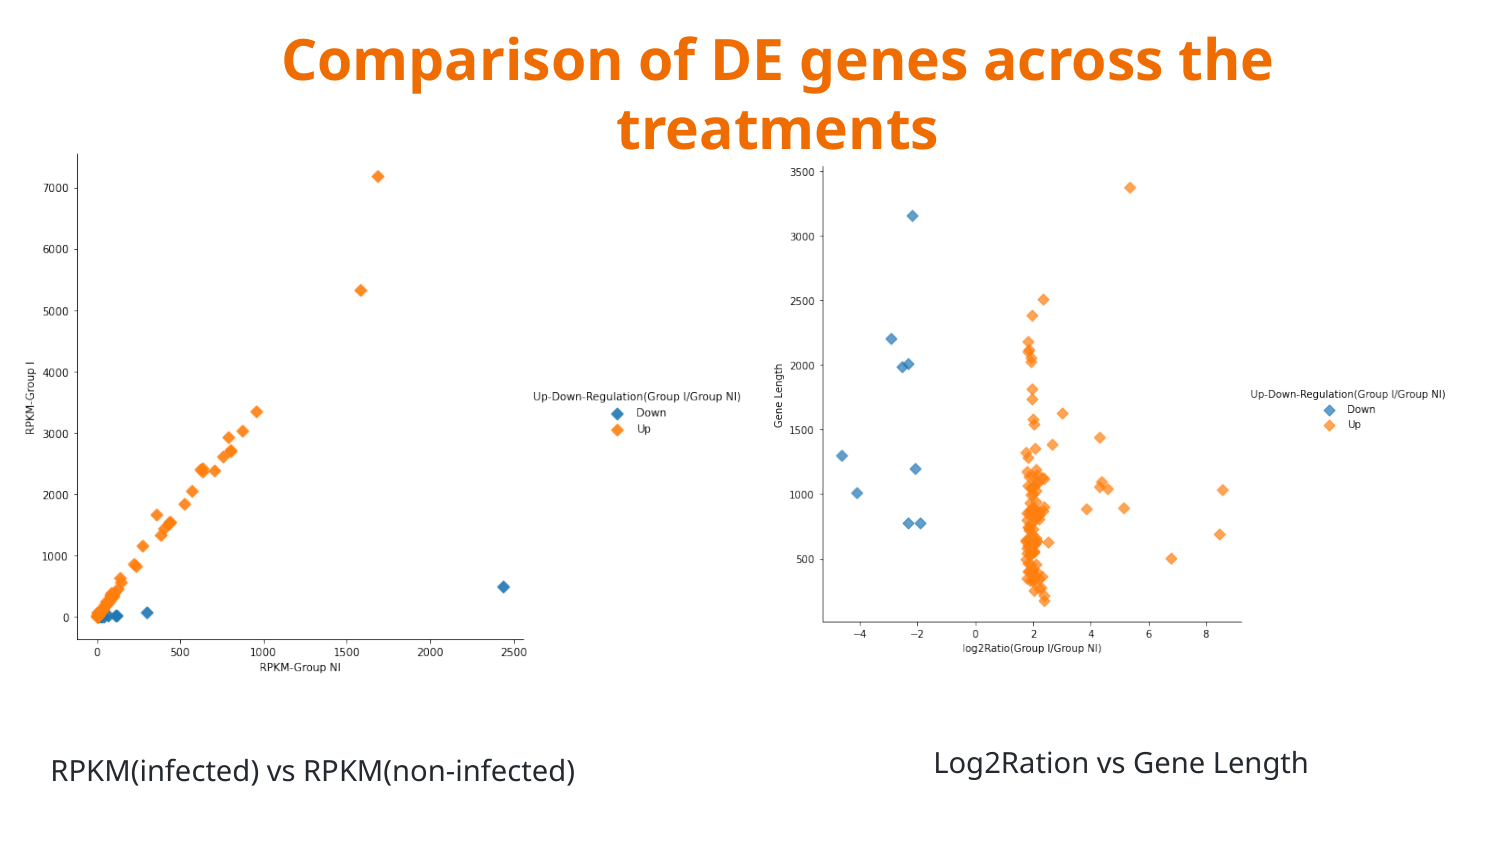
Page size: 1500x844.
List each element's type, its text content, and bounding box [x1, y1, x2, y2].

picture [19, 147, 751, 681]
picture [767, 160, 1454, 660]
title Comparison of DE genes across the treatments [102, 8, 1454, 96]
text_box RPKM(infected) vs RPKM(non-infected) [35, 732, 613, 803]
text_box Log2Ration vs Gene Length [918, 724, 1411, 795]
